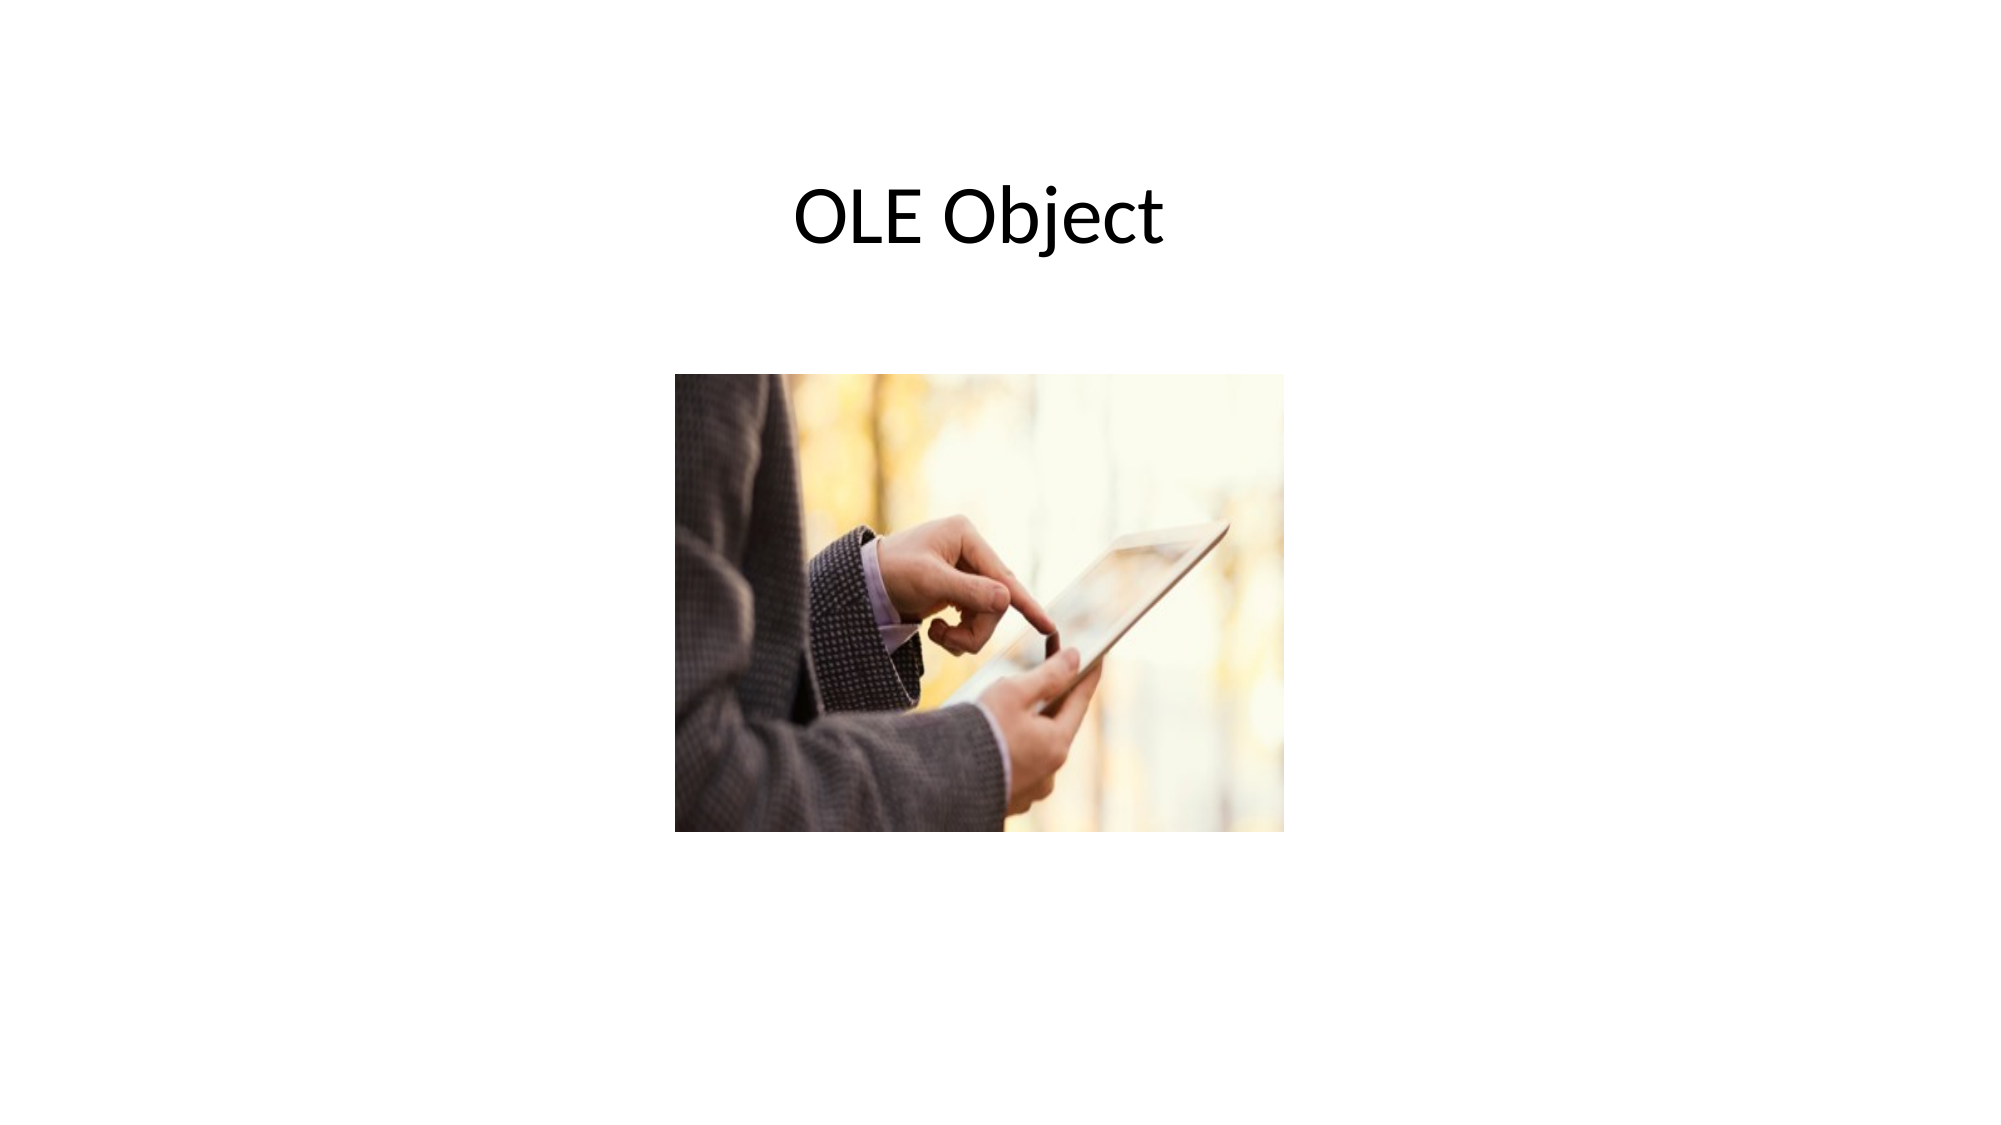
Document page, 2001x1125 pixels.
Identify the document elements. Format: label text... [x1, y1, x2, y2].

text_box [675, 374, 1284, 832]
text_box OLE Object [693, 153, 1266, 268]
